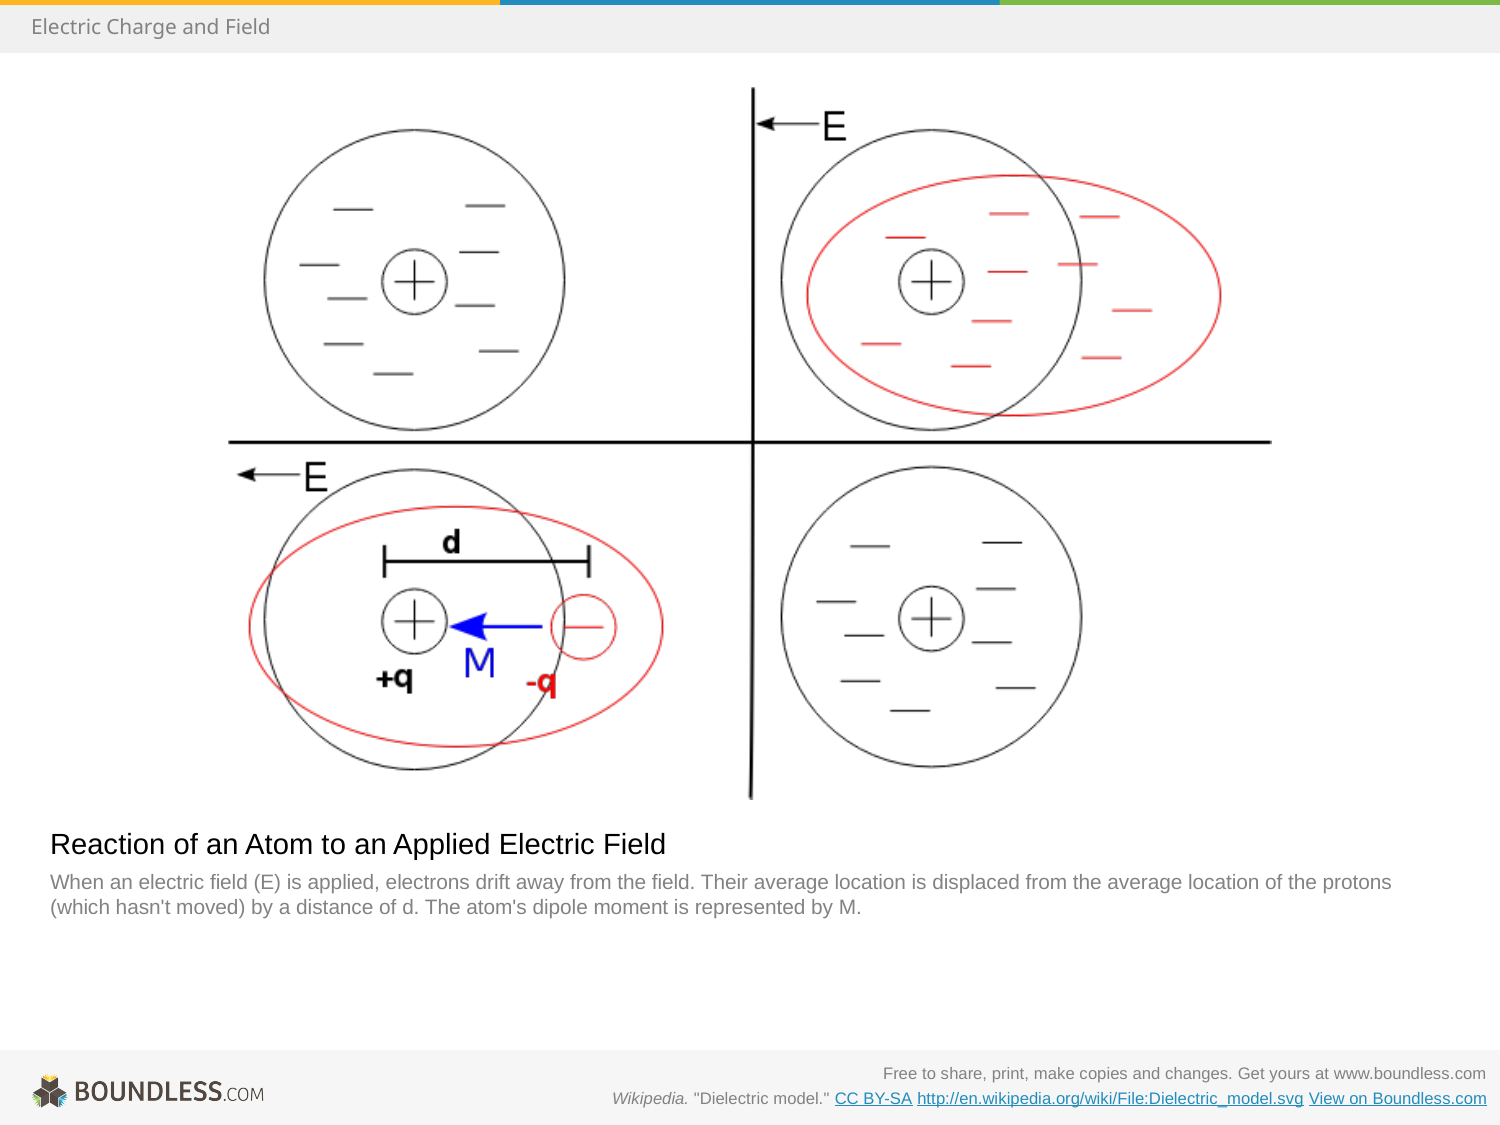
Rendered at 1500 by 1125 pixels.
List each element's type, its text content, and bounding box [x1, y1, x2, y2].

text_box [0, 2, 1500, 54]
picture [227, 87, 1272, 801]
text_box [0, 1050, 1500, 1125]
text_box Electric Charge and Field [31, 13, 1475, 38]
list Reaction of an Atom to an Applied Electric Field When an electric field (E) is applied, electrons drift away from the field. Their average location is displaced from the average location of the protons (which hasn't moved) by a distance of d. The atom's dipole moment is represented by M. [50, 825, 1450, 1038]
text_box Free to share, print, make copies and changes. Get yours at www.boundless.com [649, 1062, 1488, 1087]
text_box Wikipedia. "Dielectric model." CC BY-SA http://en.wikipedia.org/wiki/File:Dielectric_model.svg View on Boundless.com [274, 1087, 1488, 1125]
picture [30, 1072, 265, 1109]
